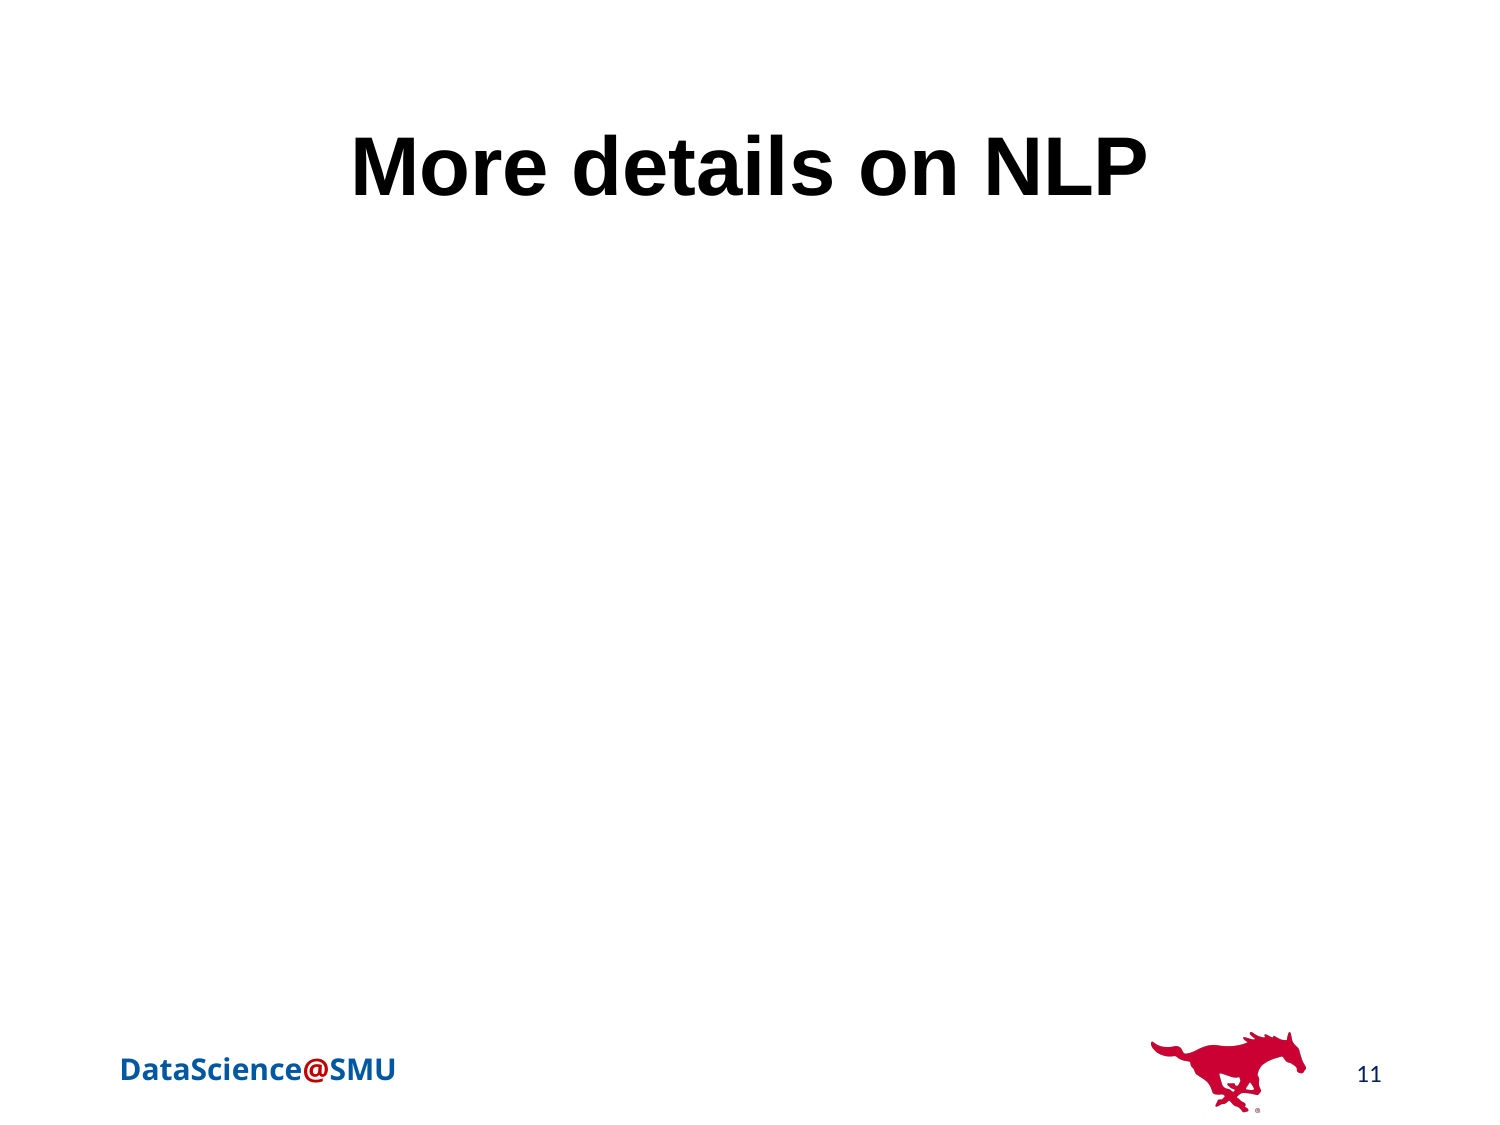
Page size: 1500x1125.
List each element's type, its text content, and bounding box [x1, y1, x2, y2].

picture [1151, 1032, 1306, 1042]
picture [1151, 1103, 1306, 1113]
slide_number 11 [1059, 1042, 1397, 1103]
title More details on NLP [103, 59, 1397, 278]
